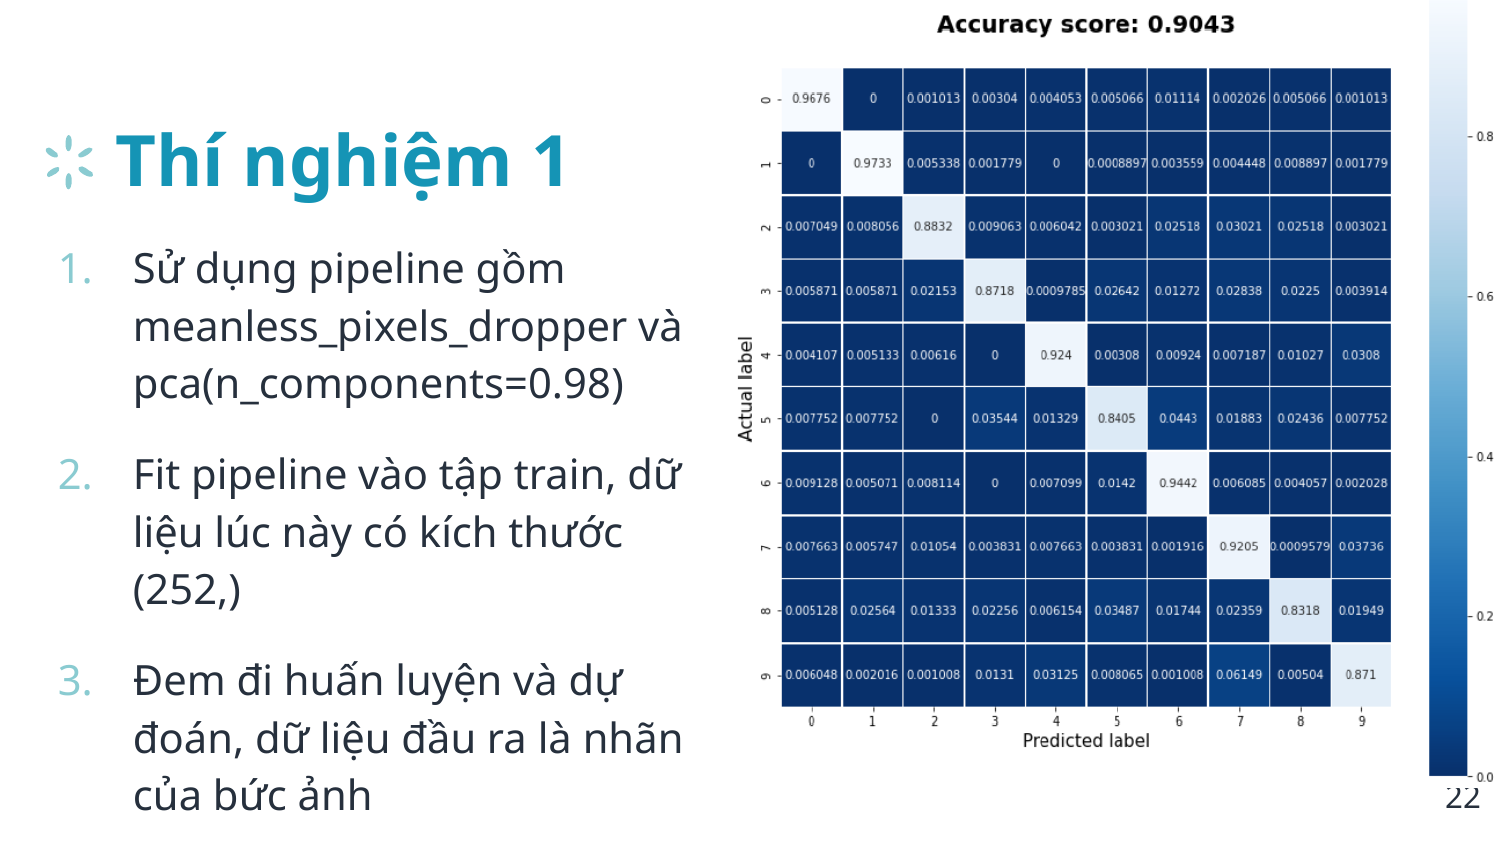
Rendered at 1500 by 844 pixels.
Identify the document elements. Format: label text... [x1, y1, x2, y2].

title Thí nghiệm 1 [115, 124, 730, 203]
slide_number 22 [1426, 798, 1482, 832]
picture [735, 0, 1500, 789]
list Sử dụng pipeline gồm meanless_pixels_dropper và pca(n_components=0.98) Fit pipeline vào tập train, dữ liệu lúc này có kích thước (252,) Đem đi huấn luyện và dự đoán, dữ liệu đầu ra là nhãn của bức ảnh [57, 234, 730, 788]
